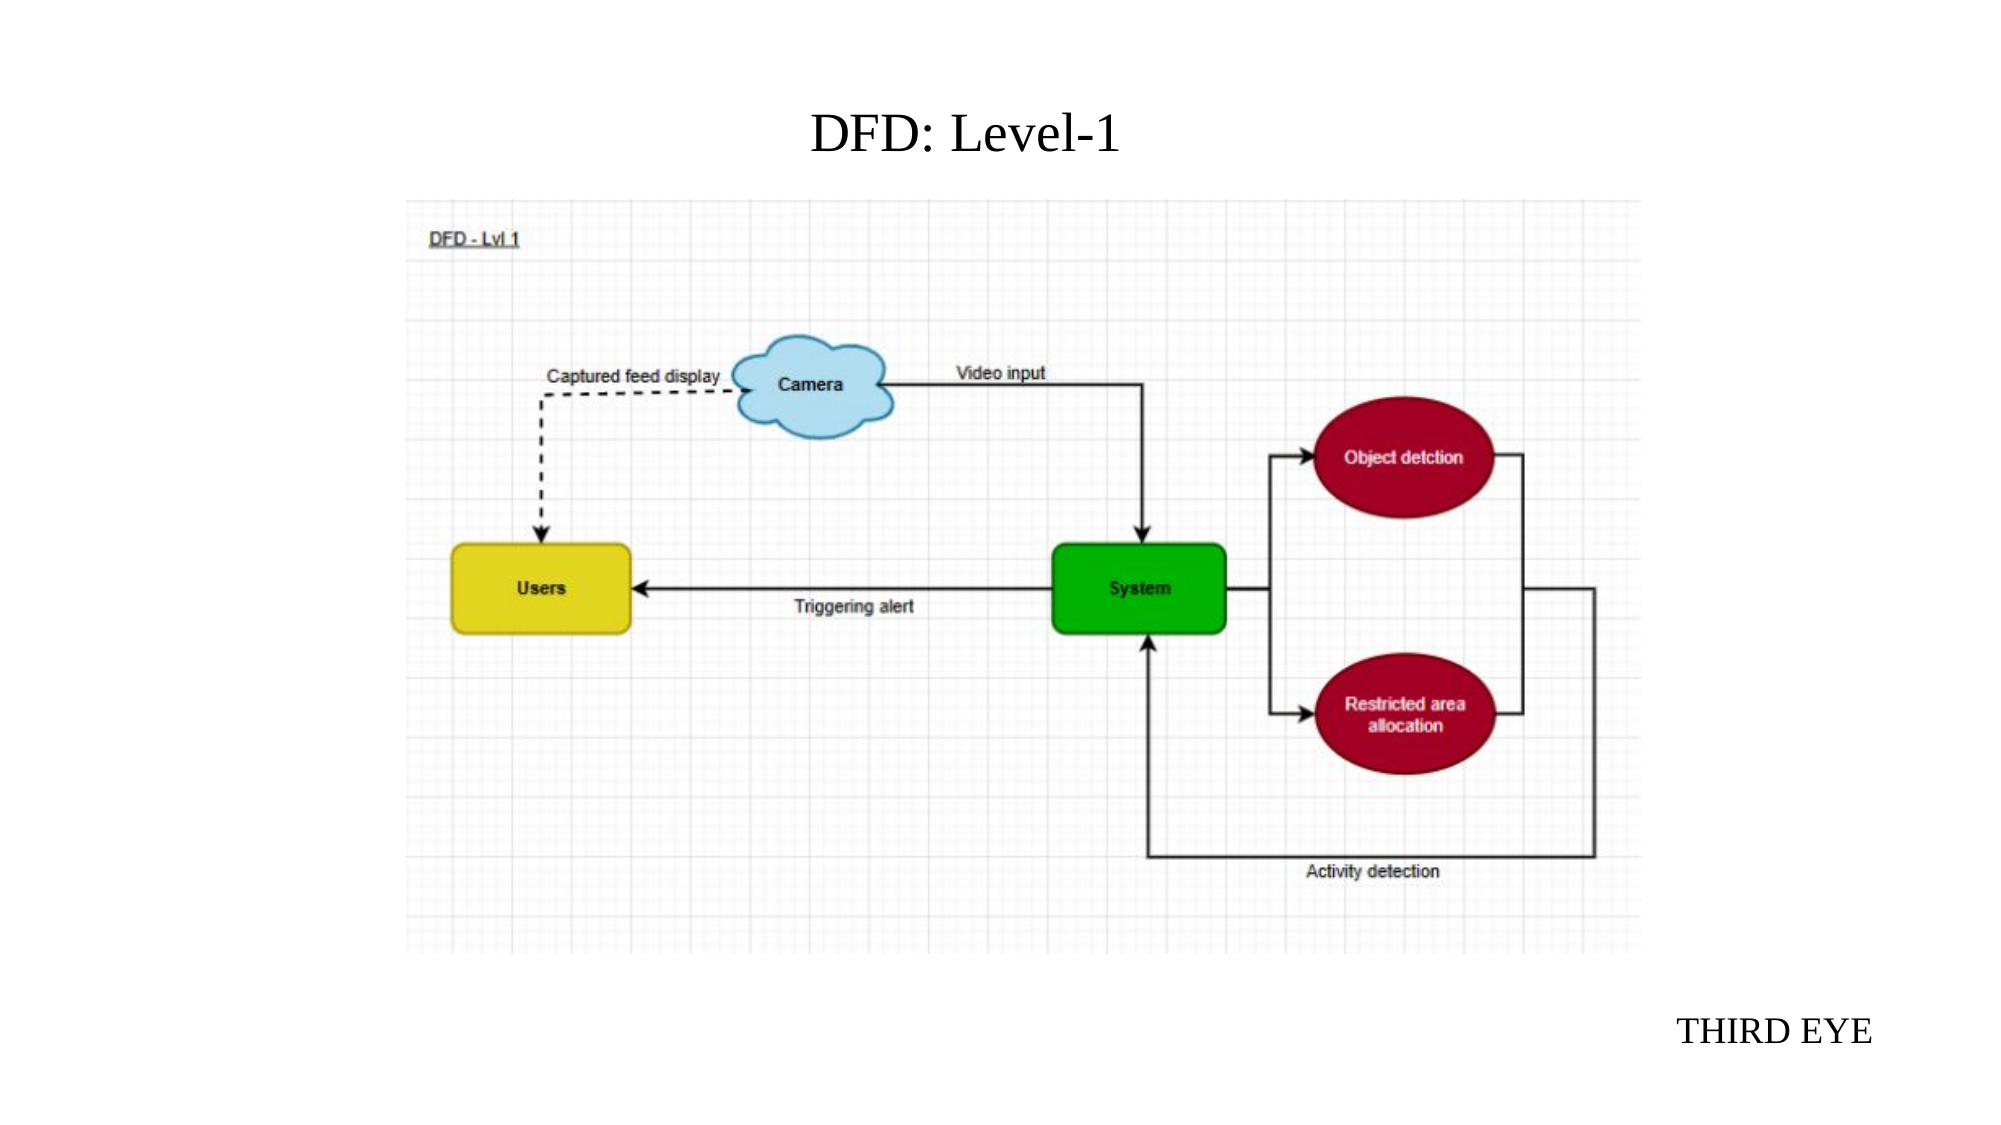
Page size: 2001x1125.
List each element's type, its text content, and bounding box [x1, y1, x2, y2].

text_box DFD: Level-1 [795, 88, 1205, 170]
picture [406, 199, 1642, 954]
text_box THIRD EYE [1661, 998, 1901, 1104]
